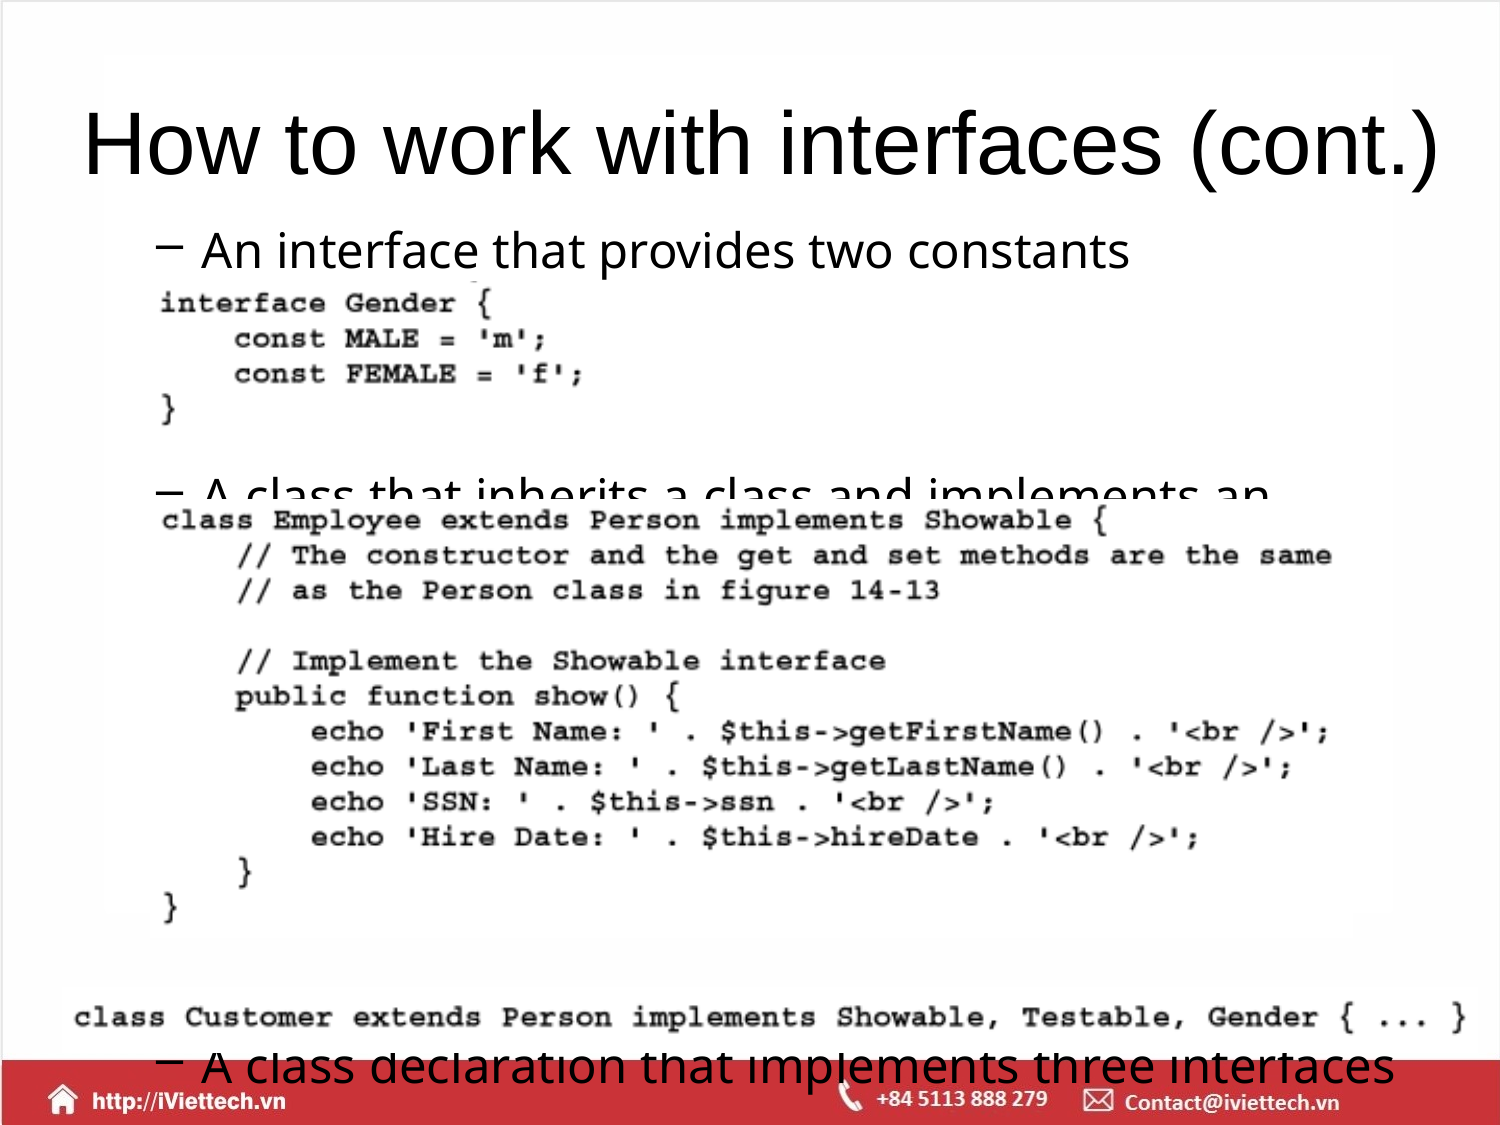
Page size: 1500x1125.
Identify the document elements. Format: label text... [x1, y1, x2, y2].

title How to work with interfaces (cont.) [74, 44, 1463, 234]
list An interface that provides two constants A class that inherits a class and implements an interface A class declaration that implements three interfaces [74, 211, 1426, 956]
picture [0, 0, 1500, 1125]
